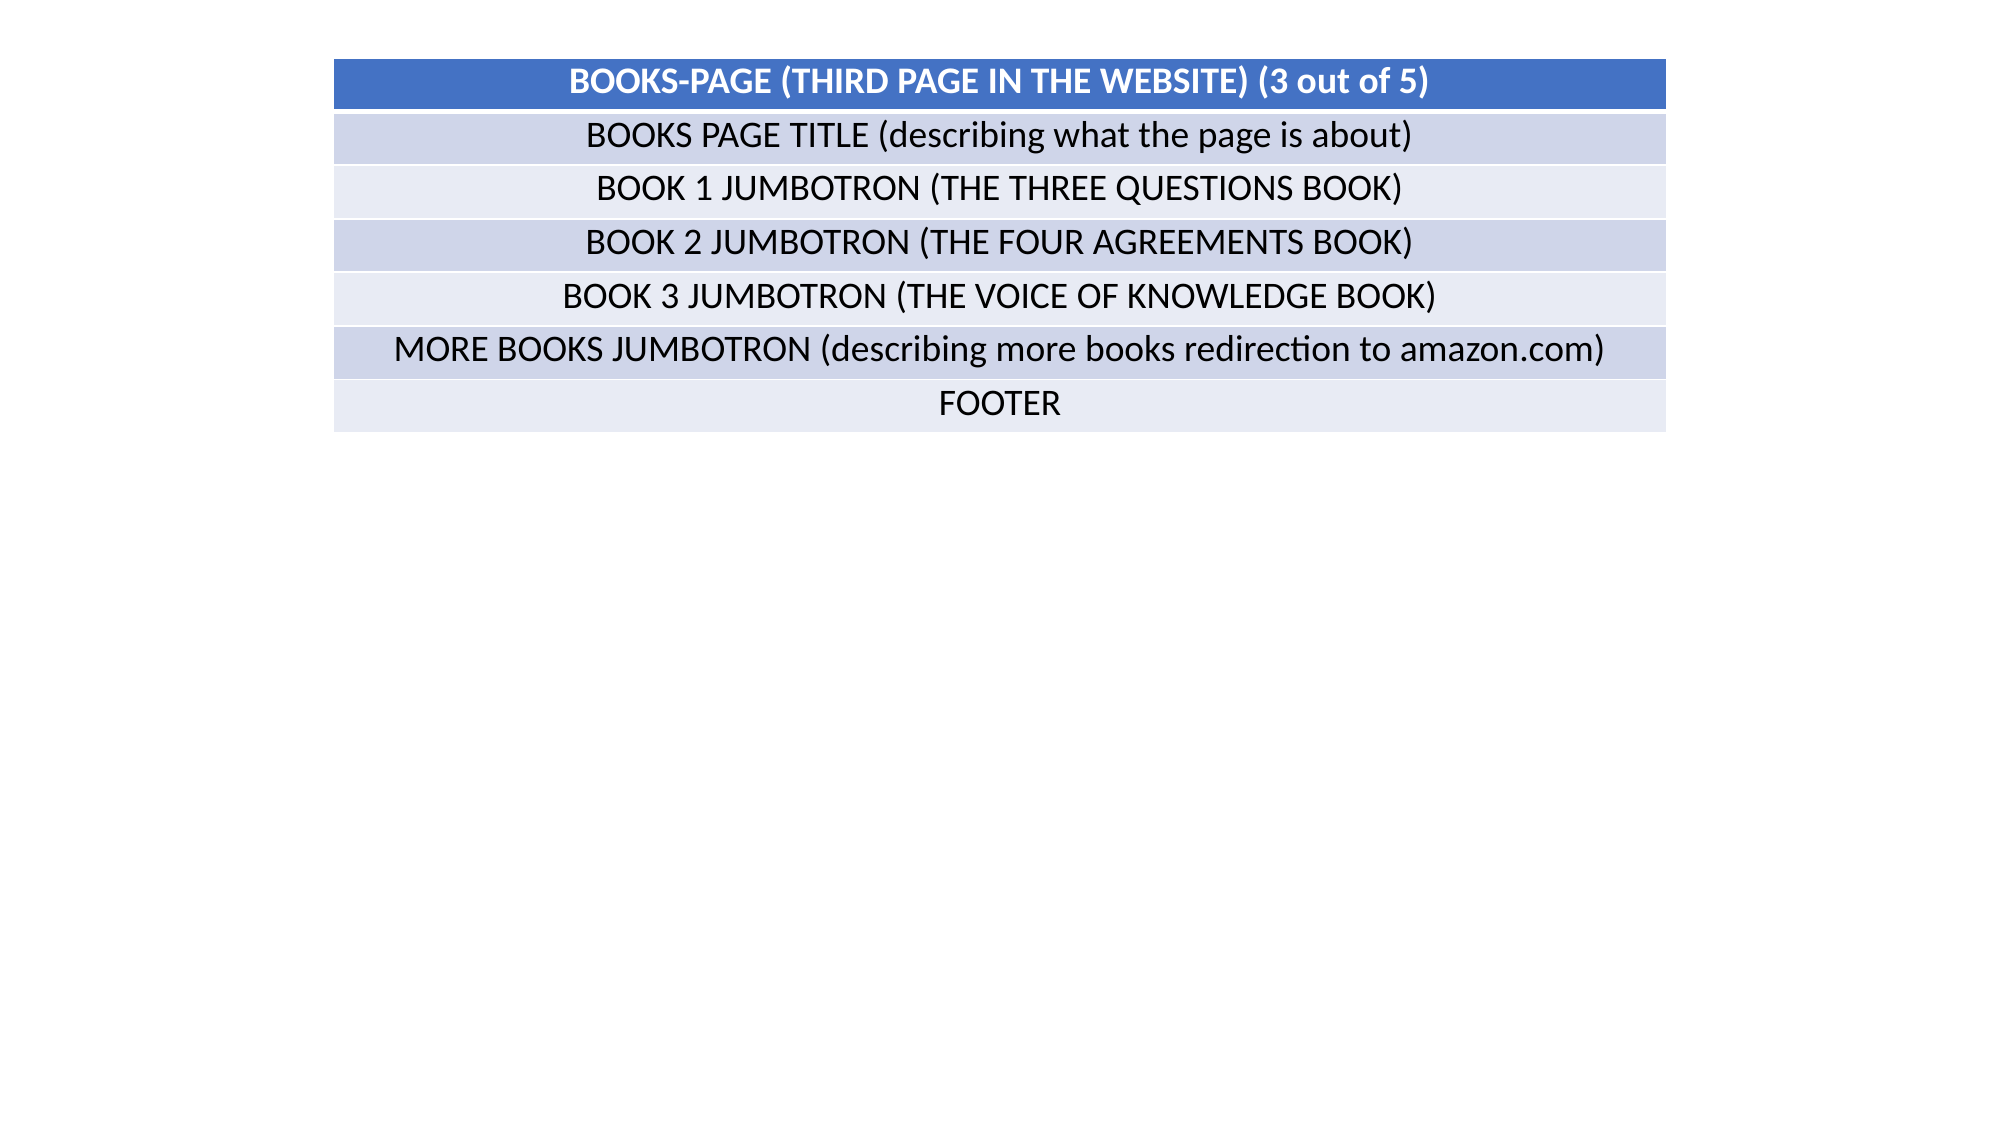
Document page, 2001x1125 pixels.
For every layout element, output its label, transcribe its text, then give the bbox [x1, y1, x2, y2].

table_cell BOOKS PAGE TITLE (describing what the page is about) [334, 114, 1666, 164]
table_cell MORE BOOKS JUMBOTRON (describing more books redirection to amazon.com) [334, 327, 1666, 379]
table_cell BOOK 2 JUMBOTRON (THE FOUR AGREEMENTS BOOK) [334, 220, 1666, 271]
table_cell BOOK 3 JUMBOTRON (THE VOICE OF KNOWLEDGE BOOK) [334, 273, 1666, 325]
table_cell FOOTER [334, 380, 1666, 432]
table_header BOOKS-PAGE (THIRD PAGE IN THE WEBSITE) (3 out of 5) [334, 59, 1666, 109]
table_cell BOOK 1 JUMBOTRON (THE THREE QUESTIONS BOOK) [334, 166, 1666, 218]
